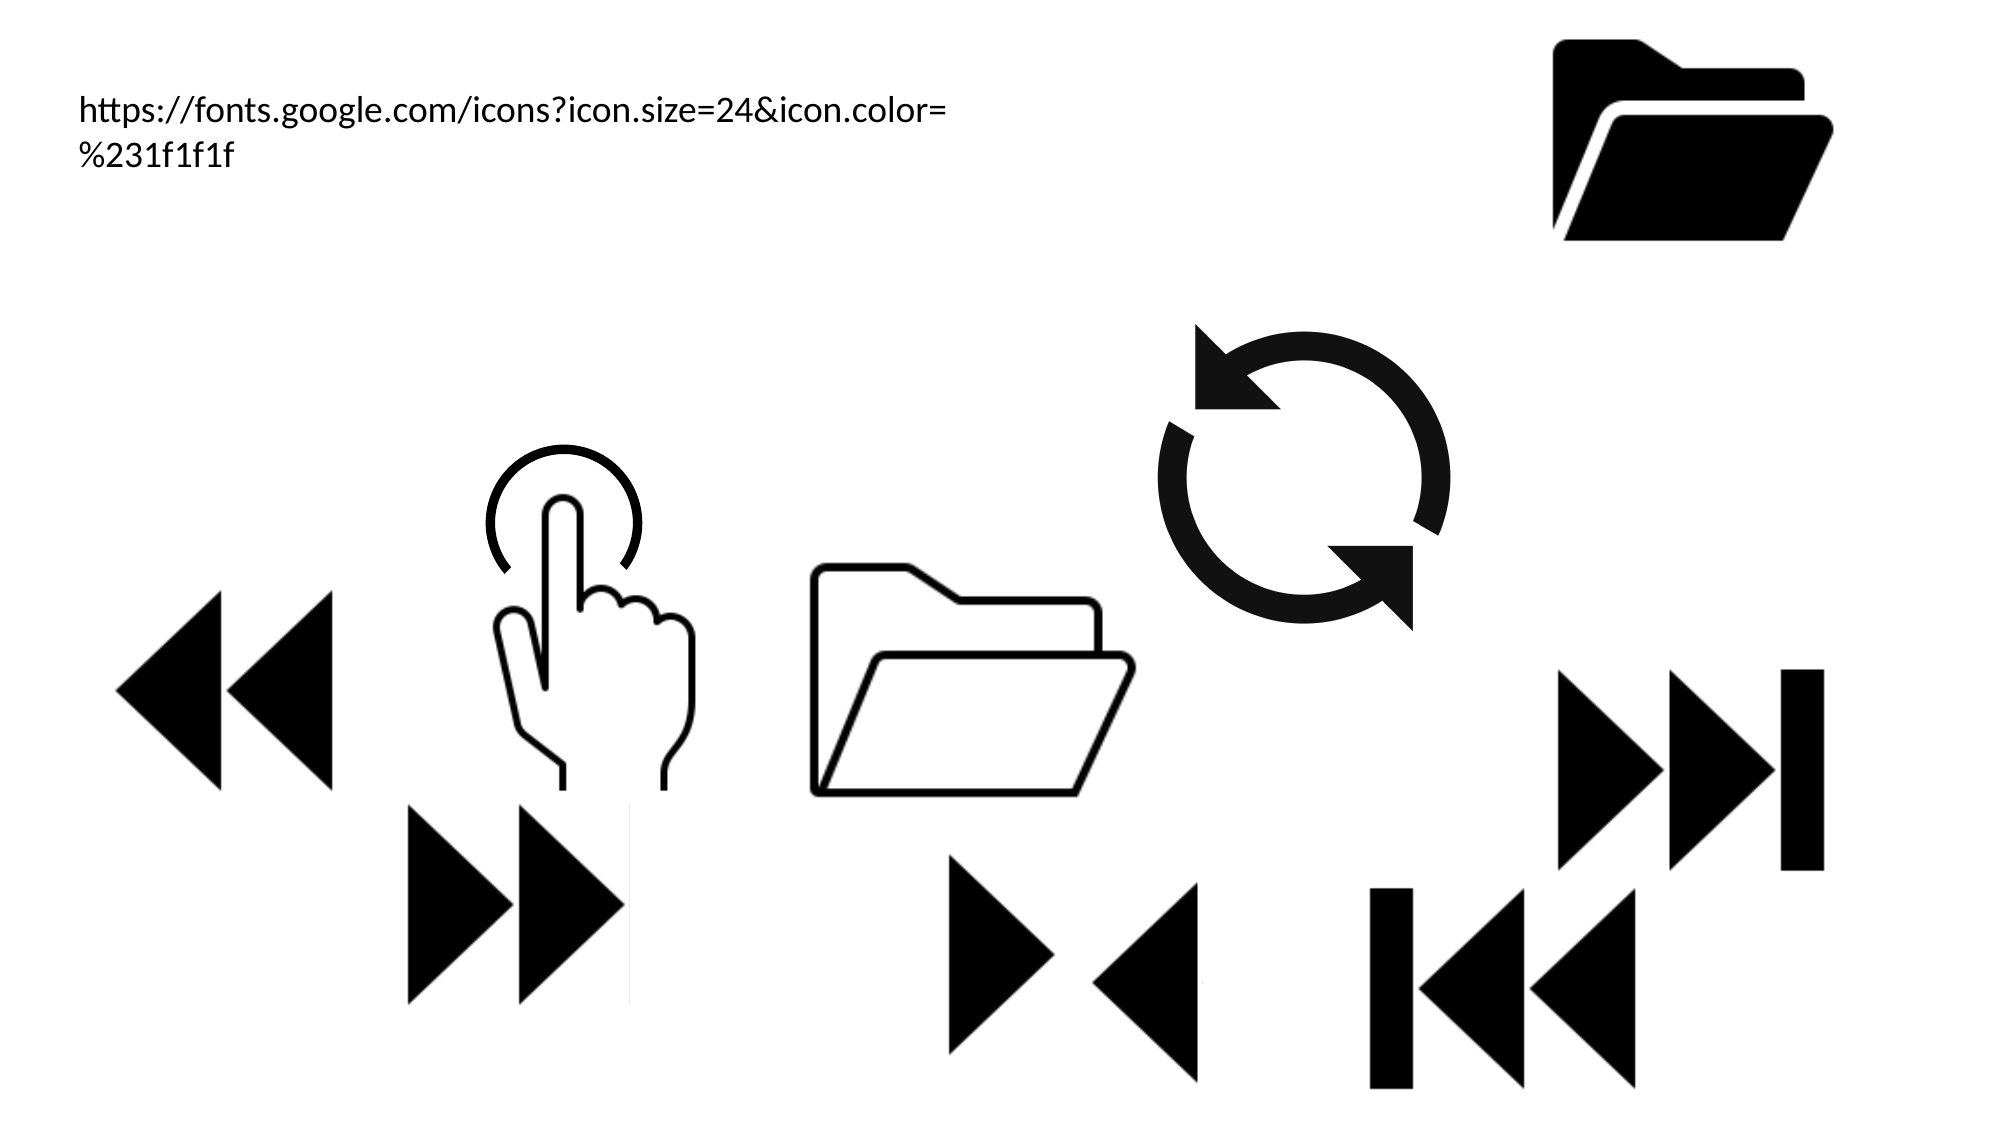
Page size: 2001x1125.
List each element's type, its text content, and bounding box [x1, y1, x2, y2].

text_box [427, 449, 762, 812]
picture [1521, 0, 1866, 313]
picture [772, 304, 1477, 1125]
picture [111, 519, 630, 1077]
text_box https://fonts.google.com/icons?icon.size=24&icon.color=%231f1f1f [63, 78, 1065, 183]
picture [1330, 598, 1864, 1125]
